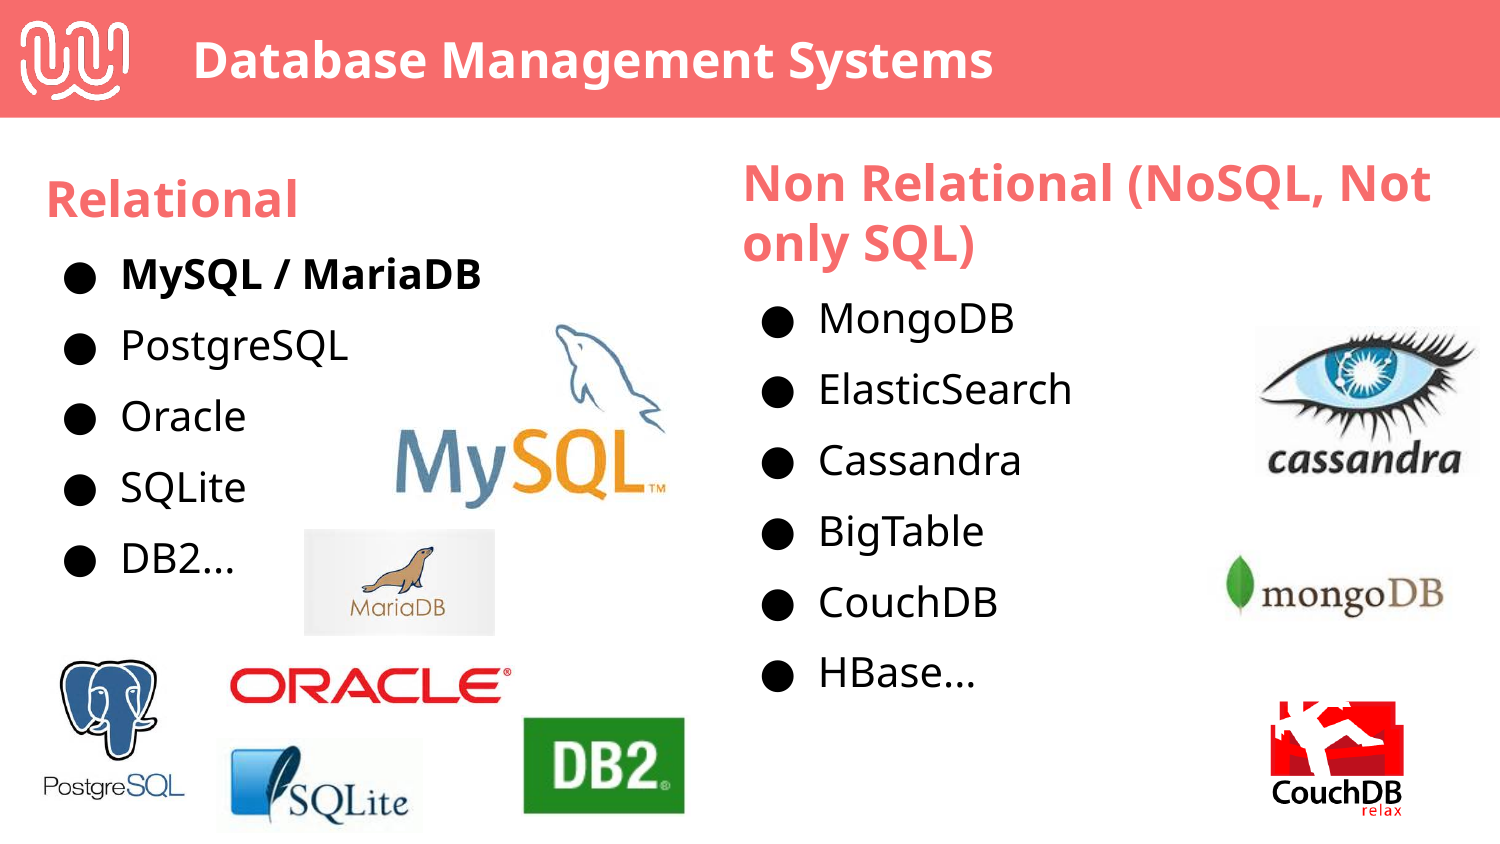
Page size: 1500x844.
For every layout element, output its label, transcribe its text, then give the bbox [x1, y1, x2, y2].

picture [20, 20, 134, 101]
text_box Relational MySQL / MariaDB PostgreSQL Oracle SQLite DB2... [30, 152, 567, 597]
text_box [727, 135, 1500, 820]
picture [215, 654, 691, 818]
title Database Management Systems [192, 0, 1159, 118]
picture [392, 322, 671, 511]
picture [304, 528, 496, 637]
picture [29, 635, 194, 818]
picture [215, 737, 423, 833]
